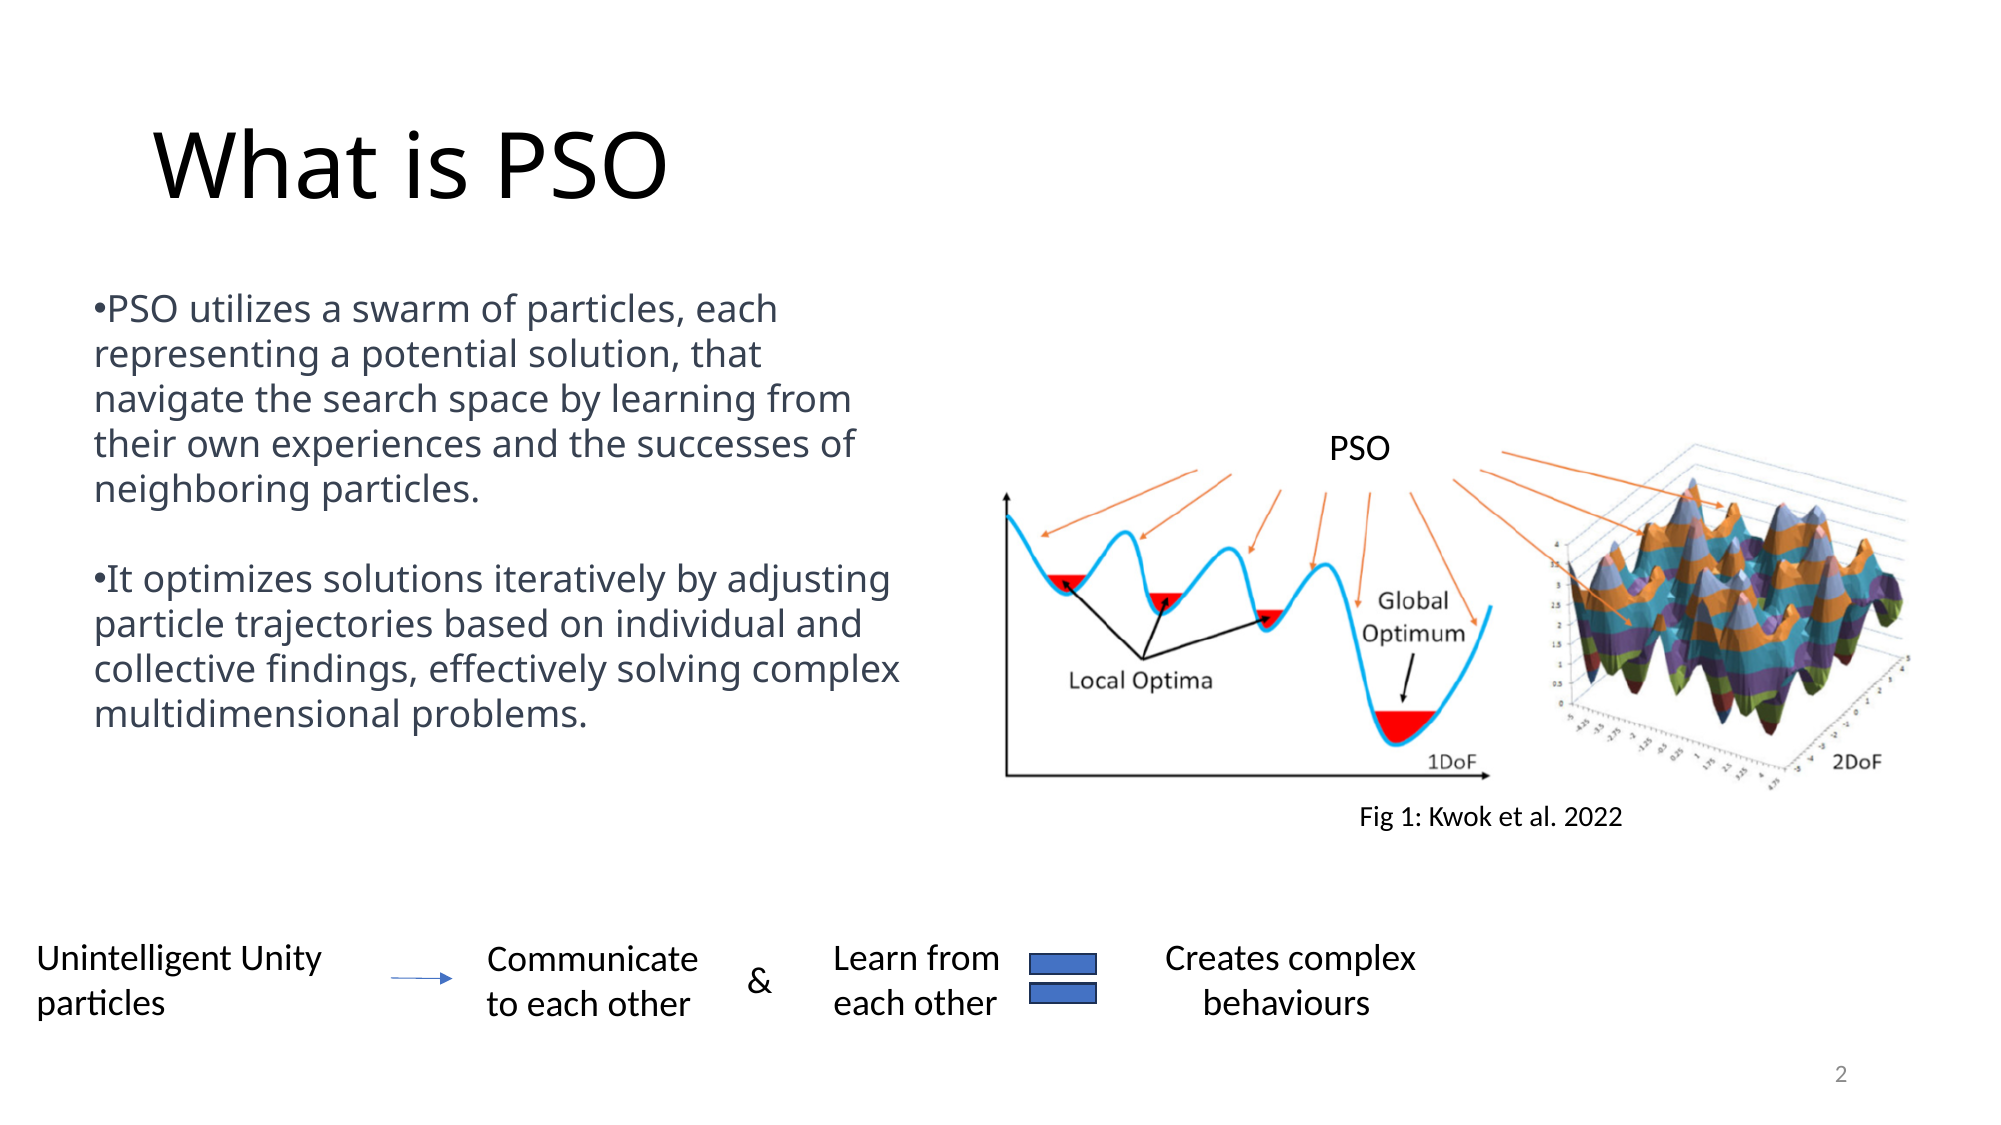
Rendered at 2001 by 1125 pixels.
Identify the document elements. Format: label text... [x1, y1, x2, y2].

text_box Fig 1: Kwok et al. 2022 [1344, 807, 1656, 840]
text_box [1029, 982, 1097, 1004]
text_box Communicate to each other [452, 926, 734, 1031]
text_box & [732, 948, 822, 1009]
slide_number 2 [1412, 1042, 1863, 1103]
picture [957, 347, 1963, 807]
text_box Creates complex behaviours [1135, 925, 1447, 1031]
title What is PSO [137, 59, 1863, 278]
text_box Unintelligent Unity particles [21, 925, 391, 1031]
text_box PSO utilizes a swarm of particles, each representing a potential solution, that navigate the search space by learning from their own experiences and the successes of neighboring particles. It optimizes solutions iteratively by adjusting particle trajectories based on individual and collective findings, effectively solving complex multidimensional problems. [78, 277, 924, 787]
text_box Learn from each other [818, 925, 1033, 1031]
text_box [1029, 953, 1097, 975]
